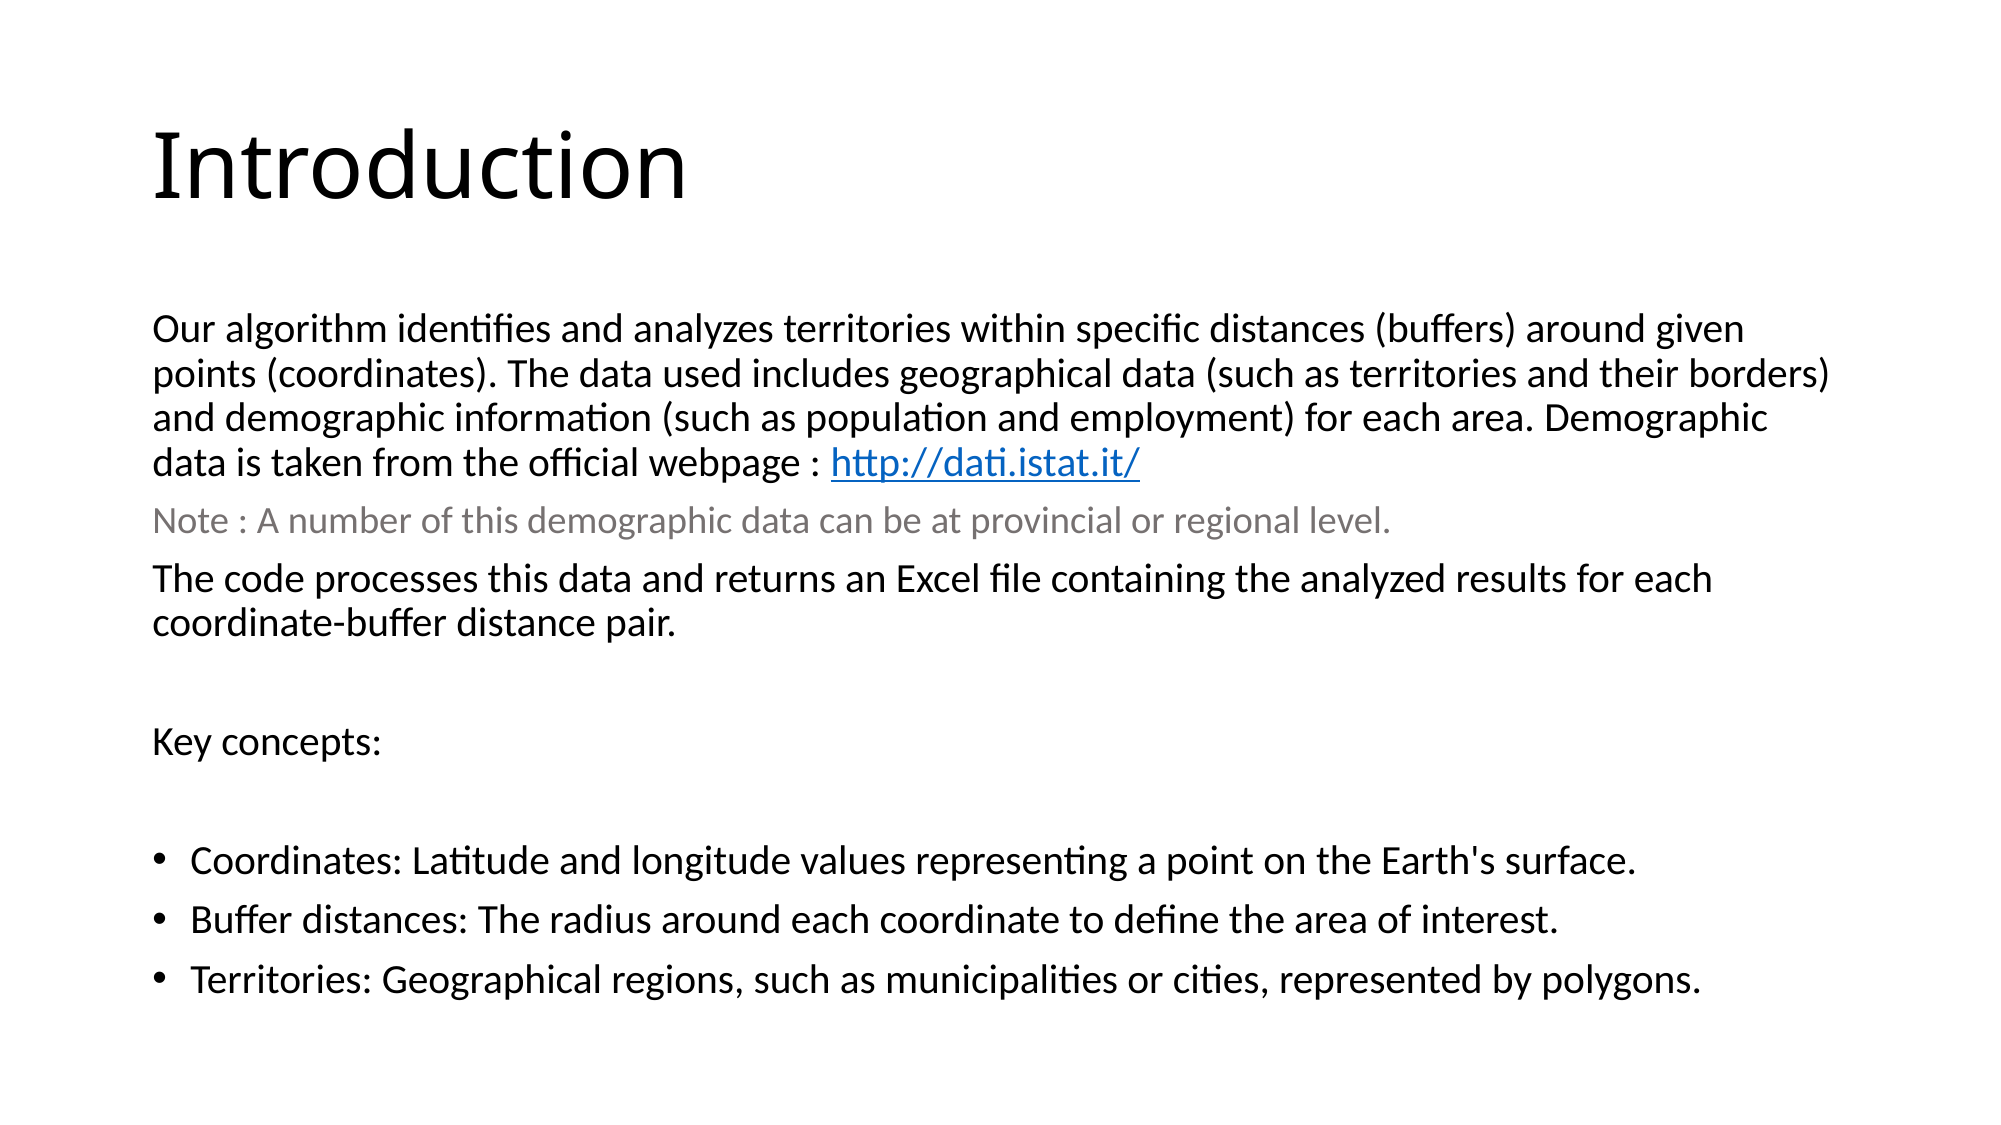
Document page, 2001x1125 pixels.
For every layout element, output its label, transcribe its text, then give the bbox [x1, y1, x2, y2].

list Our algorithm identifies and analyzes territories within specific distances (buffers) around given points (coordinates). The data used includes geographical data (such as territories and their borders) and demographic information (such as population and employment) for each area. Demographic data is taken from the official webpage : http://dati.istat.it/ Note : A number of this demographic data can be at provincial or regional level. The code processes this data and returns an Excel file containing the analyzed results for each coordinate-buffer distance pair. Key concepts: Coordinates: Latitude and longitude values representing a point on the Earth's surface. Buffer distances: The radius around each coordinate to define the area of interest. Territories: Geographical regions, such as municipalities or cities, represented by polygons. [137, 299, 1863, 1014]
title Introduction [137, 59, 1863, 278]
